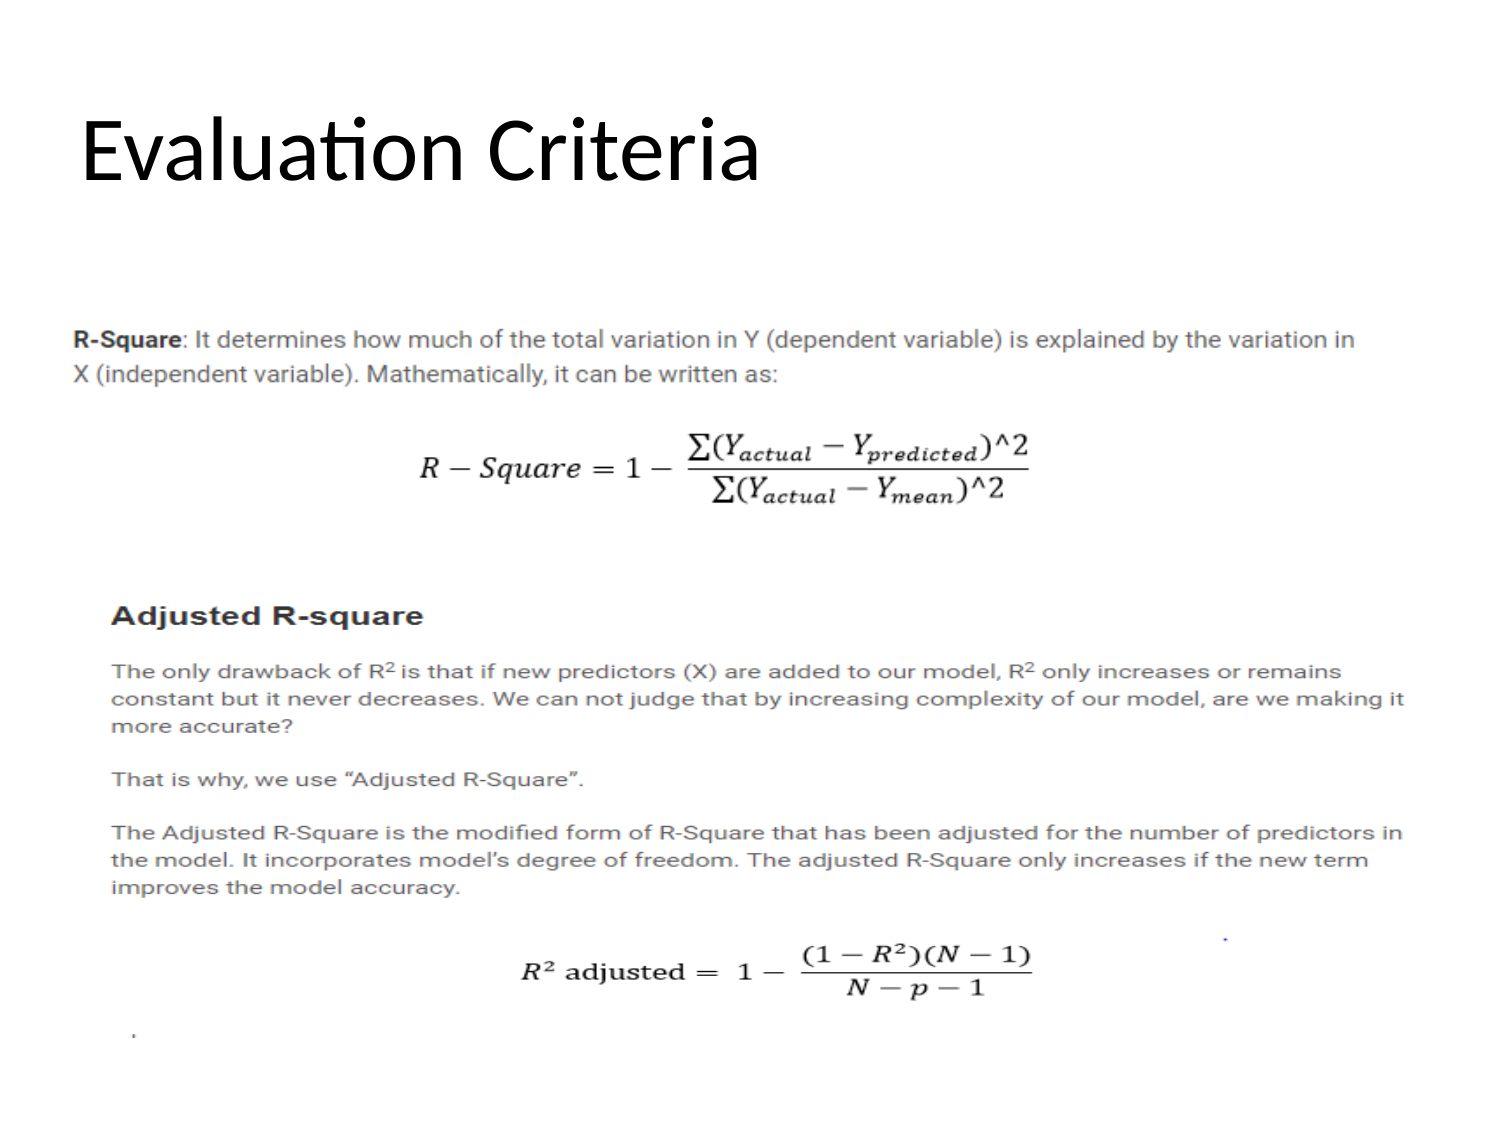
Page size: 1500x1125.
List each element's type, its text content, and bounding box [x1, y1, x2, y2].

picture [49, 312, 1376, 551]
picture [74, 599, 1438, 1038]
title Evaluation Criteria [65, 62, 1341, 225]
